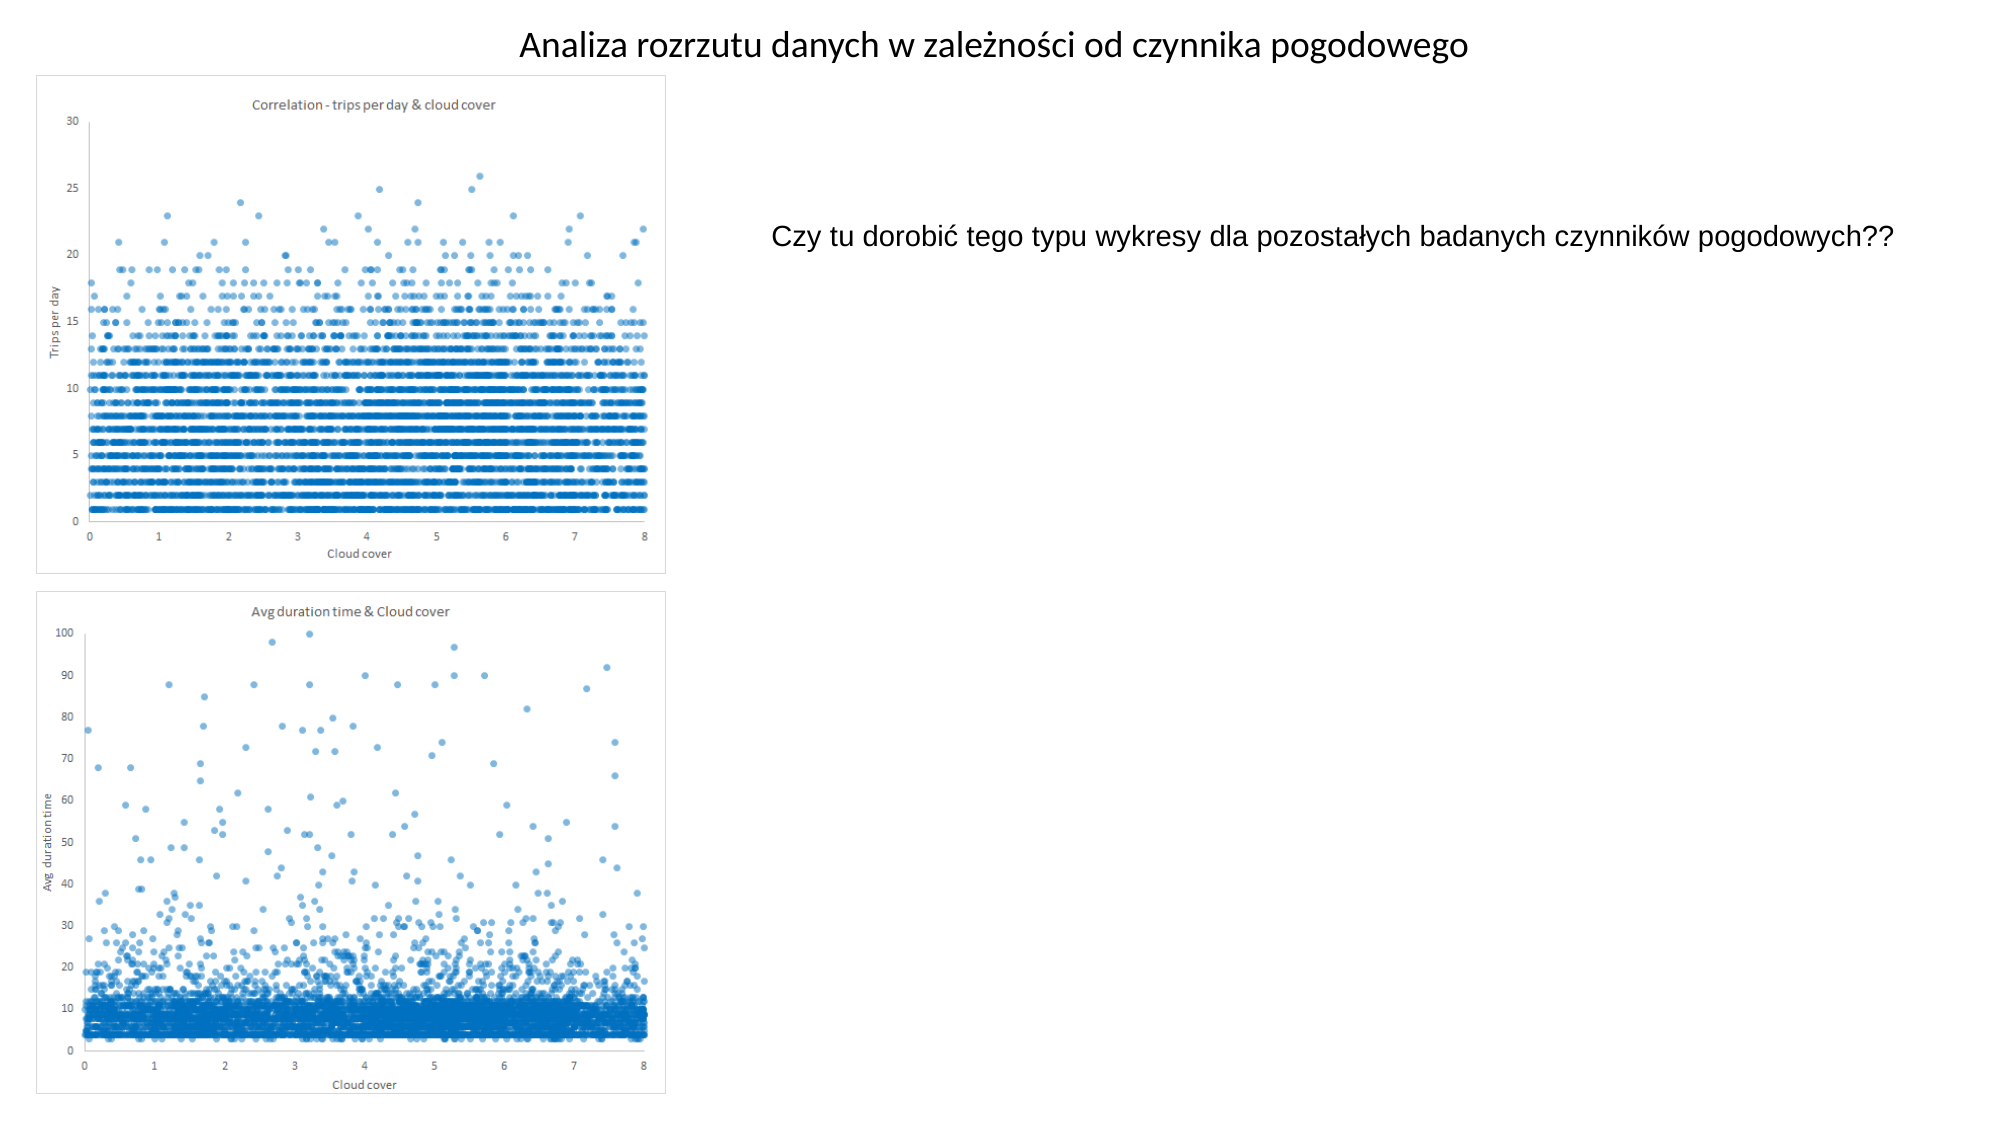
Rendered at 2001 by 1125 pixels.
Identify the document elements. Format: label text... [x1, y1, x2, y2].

text_box Czy tu dorobić tego typu wykresy dla pozostałych badanych czynników pogodowych?? [756, 209, 1912, 260]
picture [36, 75, 667, 574]
text_box Analiza rozrzutu danych w zależności od czynnika pogodowego [504, 12, 1496, 118]
picture [36, 591, 667, 1095]
